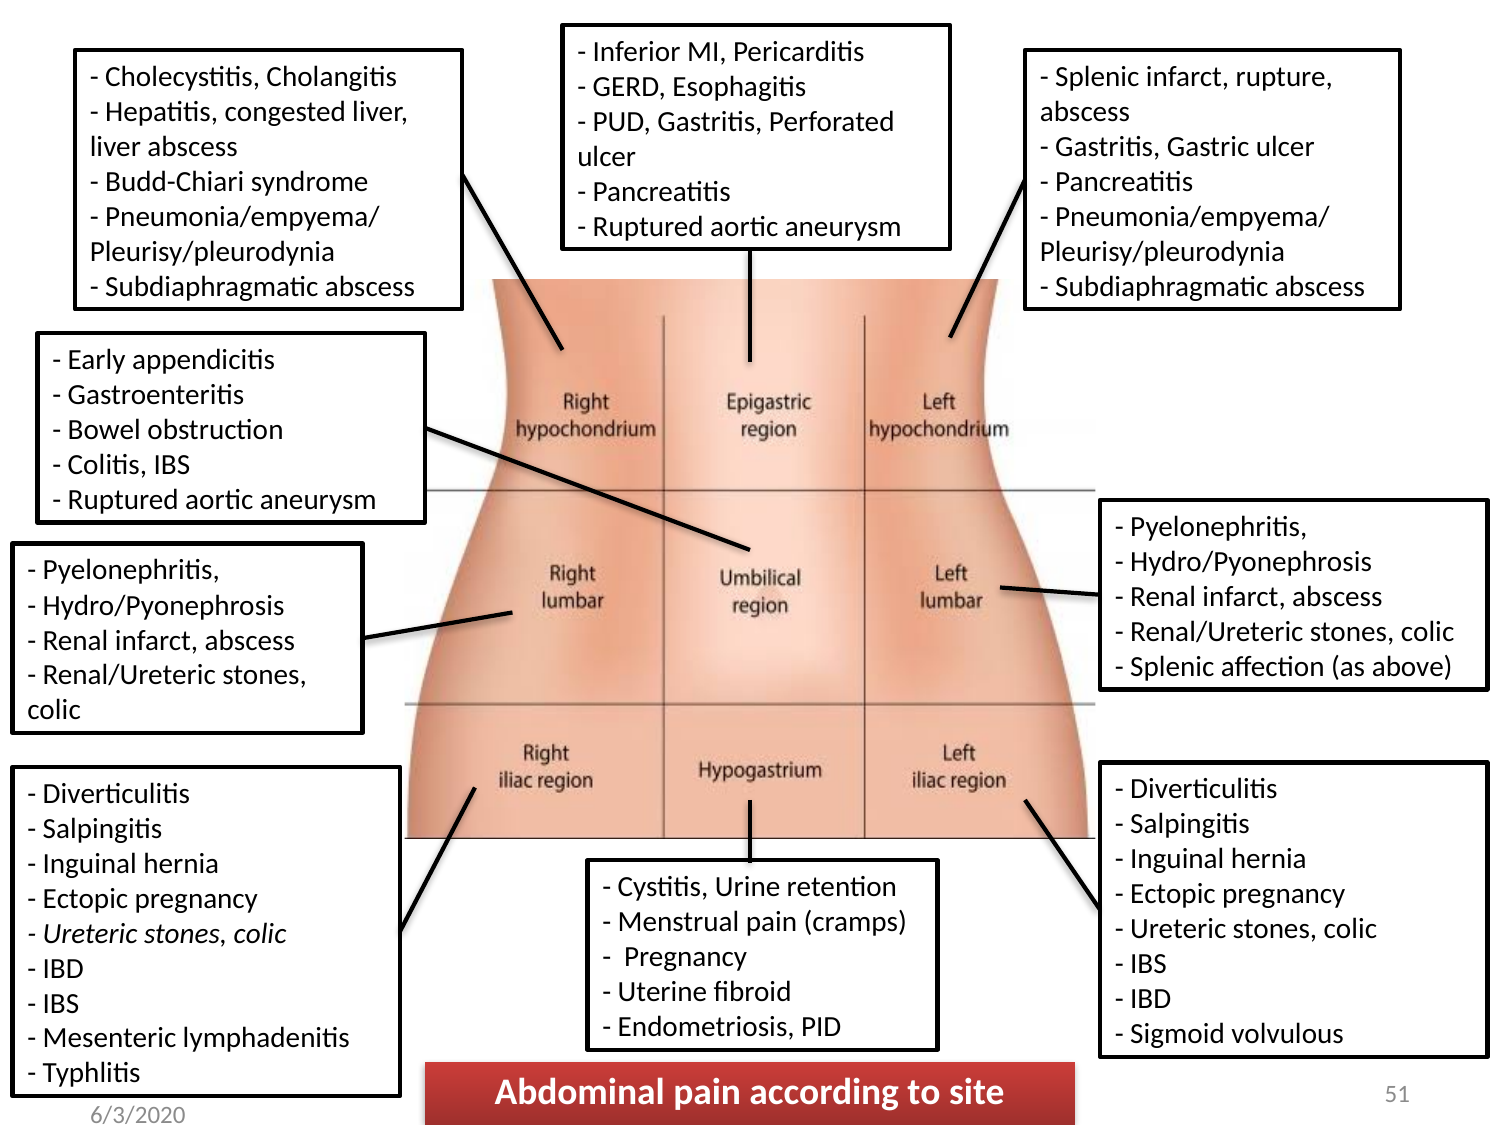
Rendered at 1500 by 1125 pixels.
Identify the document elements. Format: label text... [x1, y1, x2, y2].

text_box - Splenic infarct, rupture, abscess - Gastritis, Gastric ulcer - Pancreatitis - Pneumonia/empyema/ Pleurisy/pleurodynia - Subdiaphragmatic abscess [1029, 260, 1402, 311]
text_box - Cystitis, Urine retention - Menstrual pain (cramps) - Pregnancy - Uterine fibroid - Endometriosis, PID [585, 858, 940, 1052]
text_box - Pyelonephritis, - Hydro/Pyonephrosis - Renal infarct, abscess - Renal/Ureteric stones, colic [10, 541, 365, 735]
text_box - Cholecystitis, Cholangitis - Hepatitis, congested liver, liver abscess - Budd-Chiari syndrome - Pneumonia/empyema/ Pleurisy/pleurodynia - Subdiaphragmatic abscess [73, 260, 457, 311]
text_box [949, 180, 1026, 338]
text_box - Splenic infarct, rupture, abscess - Gastritis, Gastric ulcer - Pancreatitis - Pneumonia/empyema/ Pleurisy/pleurodynia - Subdiaphragmatic abscess [1023, 48, 1402, 60]
text_box Abdominal pain according to site [425, 1062, 1075, 1125]
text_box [399, 787, 476, 934]
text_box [424, 428, 751, 551]
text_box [1024, 799, 1101, 912]
text_box - Pyelonephritis, - Hydro/Pyonephrosis - Renal infarct, abscess - Renal/Ureteric stones, colic - Splenic affection (as above) [1100, 498, 1490, 692]
text_box - Diverticulitis - Salpingitis - Inguinal hernia - Ectopic pregnancy - Ureteric stones, colic - IBD - IBS - Mesenteric lymphadenitis - Typhlitis [10, 765, 402, 1098]
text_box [999, 587, 1101, 597]
slide_number 51 [1074, 1062, 1425, 1123]
text_box - Inferior MI, Pericarditis - GERD, Esophagitis - PUD, Gastritis, Perforated ulcer - Pancreatitis - Ruptured aortic aneurysm [560, 23, 952, 60]
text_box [462, 174, 563, 351]
text_box - Early appendicitis - Gastroenteritis - Bowel obstruction - Colitis, IBS - Ruptured aortic aneurysm [35, 331, 399, 525]
text_box - Diverticulitis - Salpingitis - Inguinal hernia - Ectopic pregnancy - Ureteric stones, colic - IBS - IBD - Sigmoid volvulous [1098, 760, 1490, 1059]
picture [37, 62, 1451, 251]
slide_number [75, 1090, 425, 1125]
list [404, 279, 1096, 839]
text_box - Cholecystitis, Cholangitis - Hepatitis, congested liver, liver abscess - Budd-Chiari syndrome - Pneumonia/empyema/ Pleurisy/pleurodynia - Subdiaphragmatic abscess [73, 48, 464, 60]
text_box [362, 612, 513, 640]
